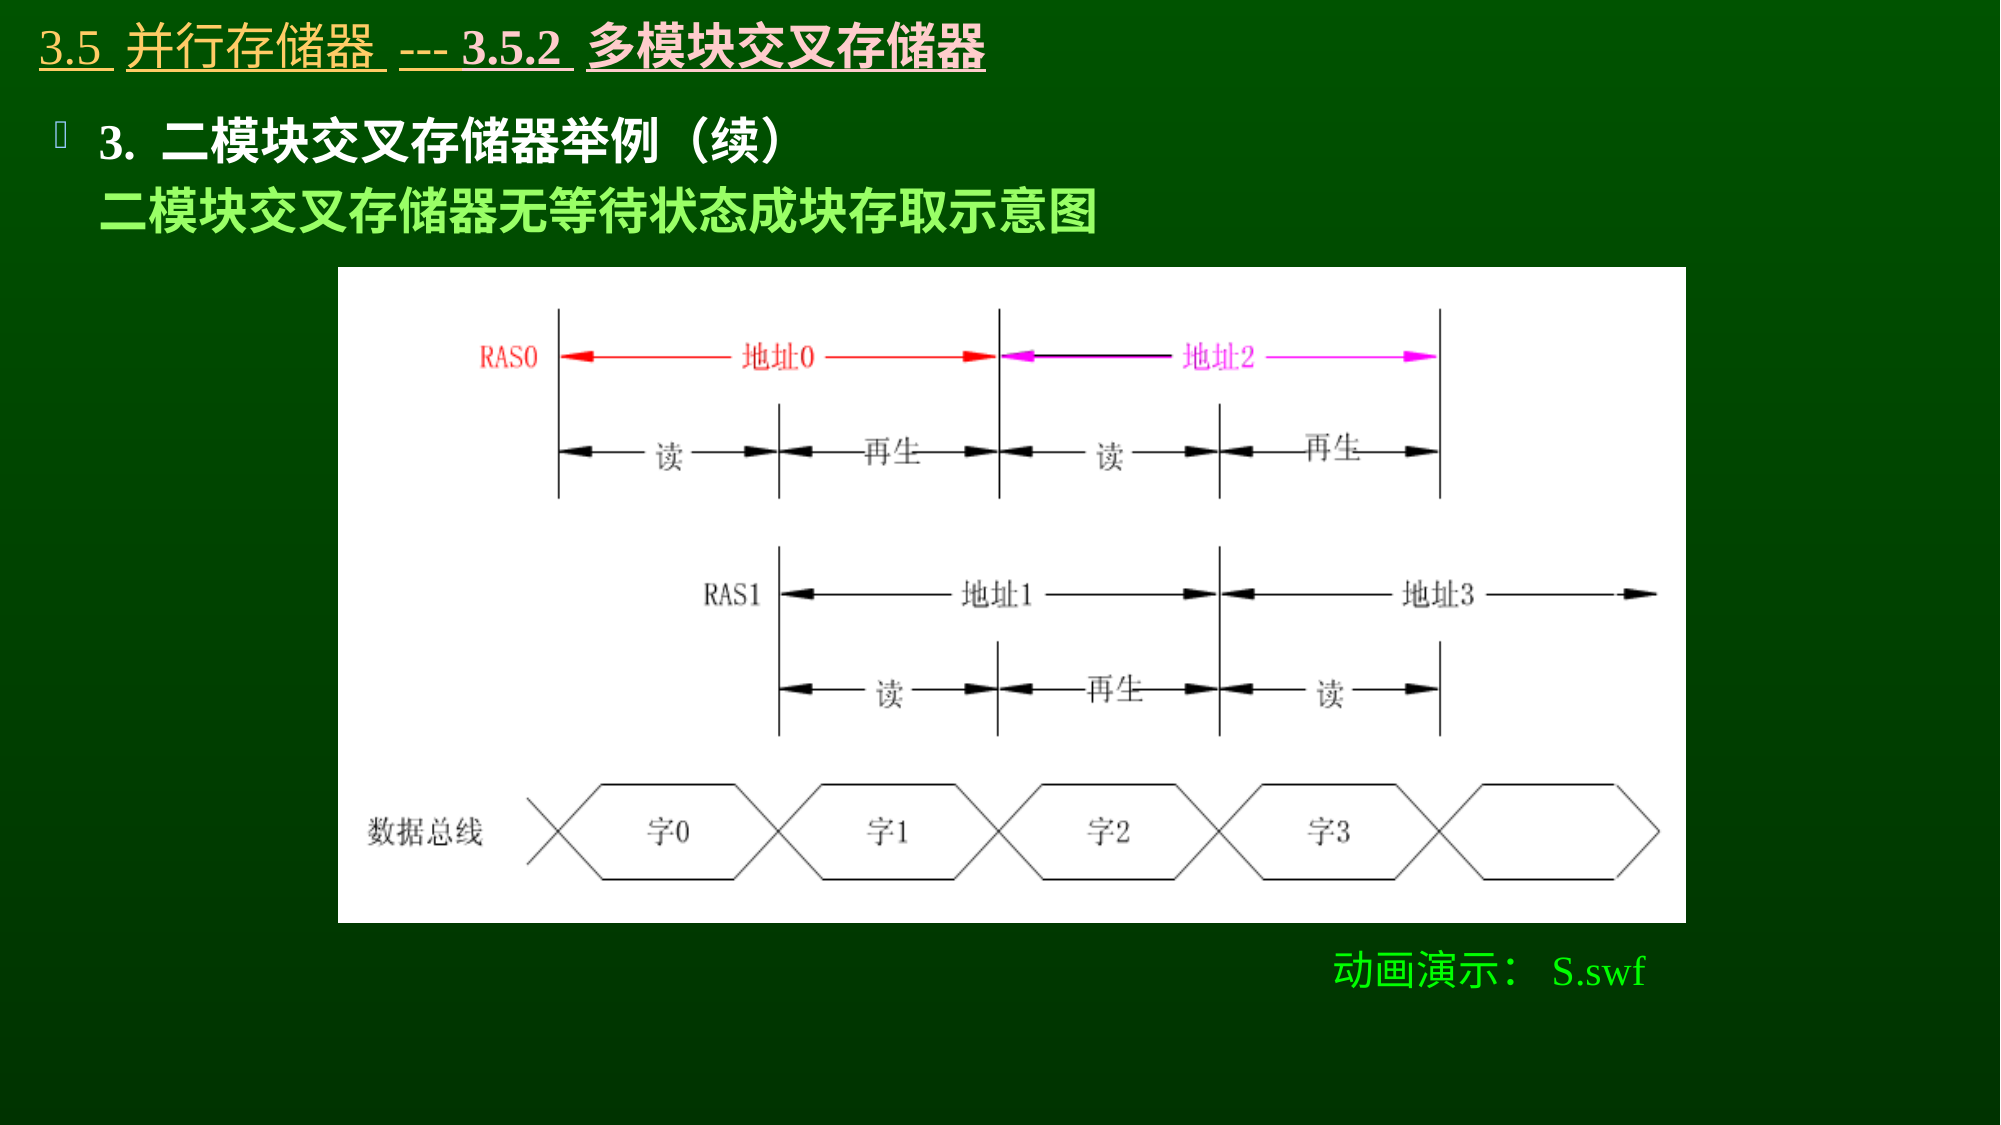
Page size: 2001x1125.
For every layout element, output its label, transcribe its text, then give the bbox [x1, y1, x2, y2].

title 3.5 并行存储器 --- 3.5.2 多模块交叉存储器 [23, 6, 1961, 83]
list 3. 二模块交叉存储器举例（续） 二模块交叉存储器无等待状态成块存取示意图 [39, 101, 1961, 1094]
text_box 动画演示：S.swf [1318, 936, 1661, 1001]
picture [338, 266, 1686, 924]
